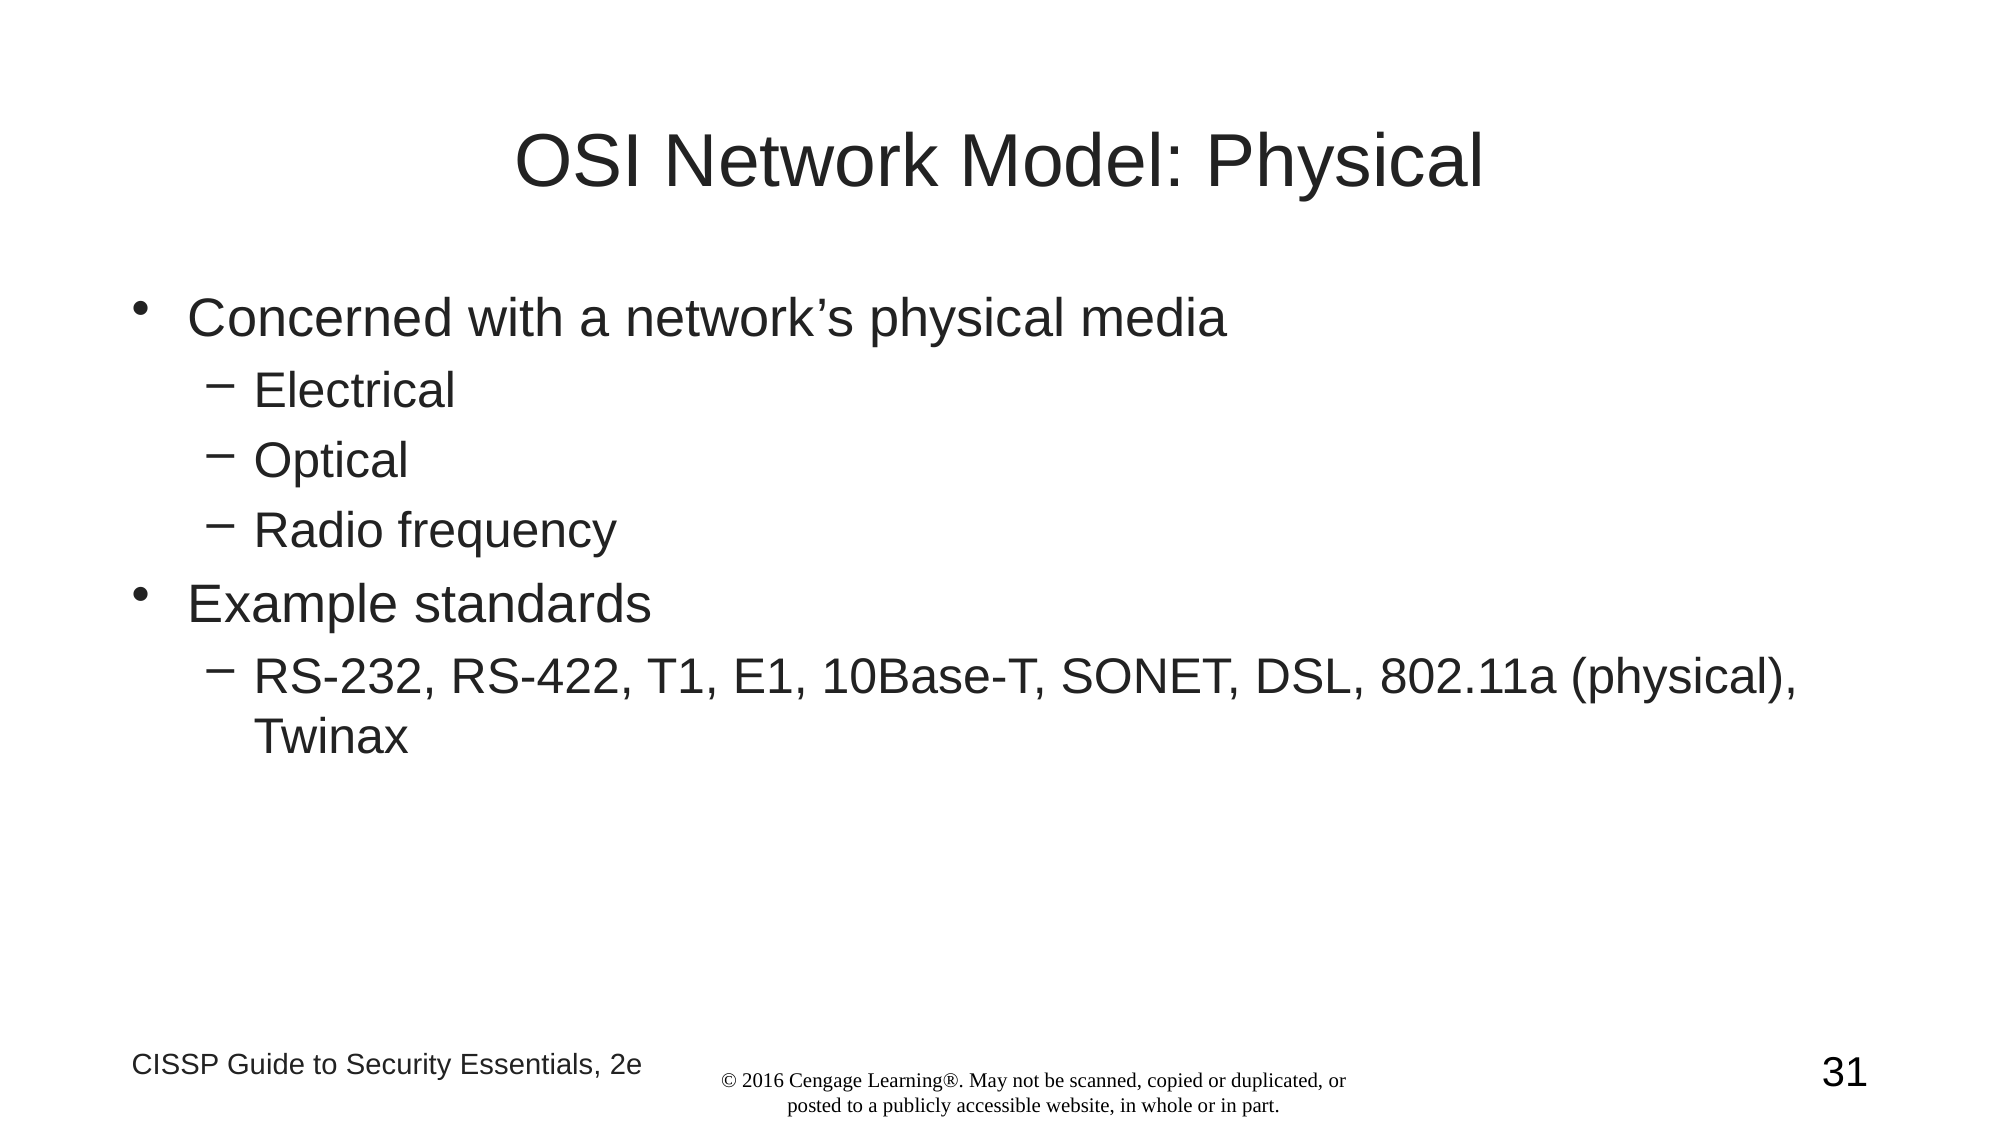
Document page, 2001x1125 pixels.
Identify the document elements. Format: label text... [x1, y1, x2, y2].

title OSI Network Model: Physical [116, 62, 1884, 250]
text_box © 2016 Cengage Learning®. May not be scanned, copied or duplicated, or posted to a publicly accessible website, in whole or in part. [677, 1059, 1390, 1125]
list Concerned with a network’s physical media Electrical Optical Radio frequency Example standards RS-232, RS-422, T1, E1, 10Base-T, SONET, DSL, 802.11a (physical), Twinax [116, 275, 1884, 1025]
footer CISSP Guide to Security Essentials, 2e [116, 1037, 1251, 1101]
slide_number 31 [1766, 1037, 1884, 1101]
